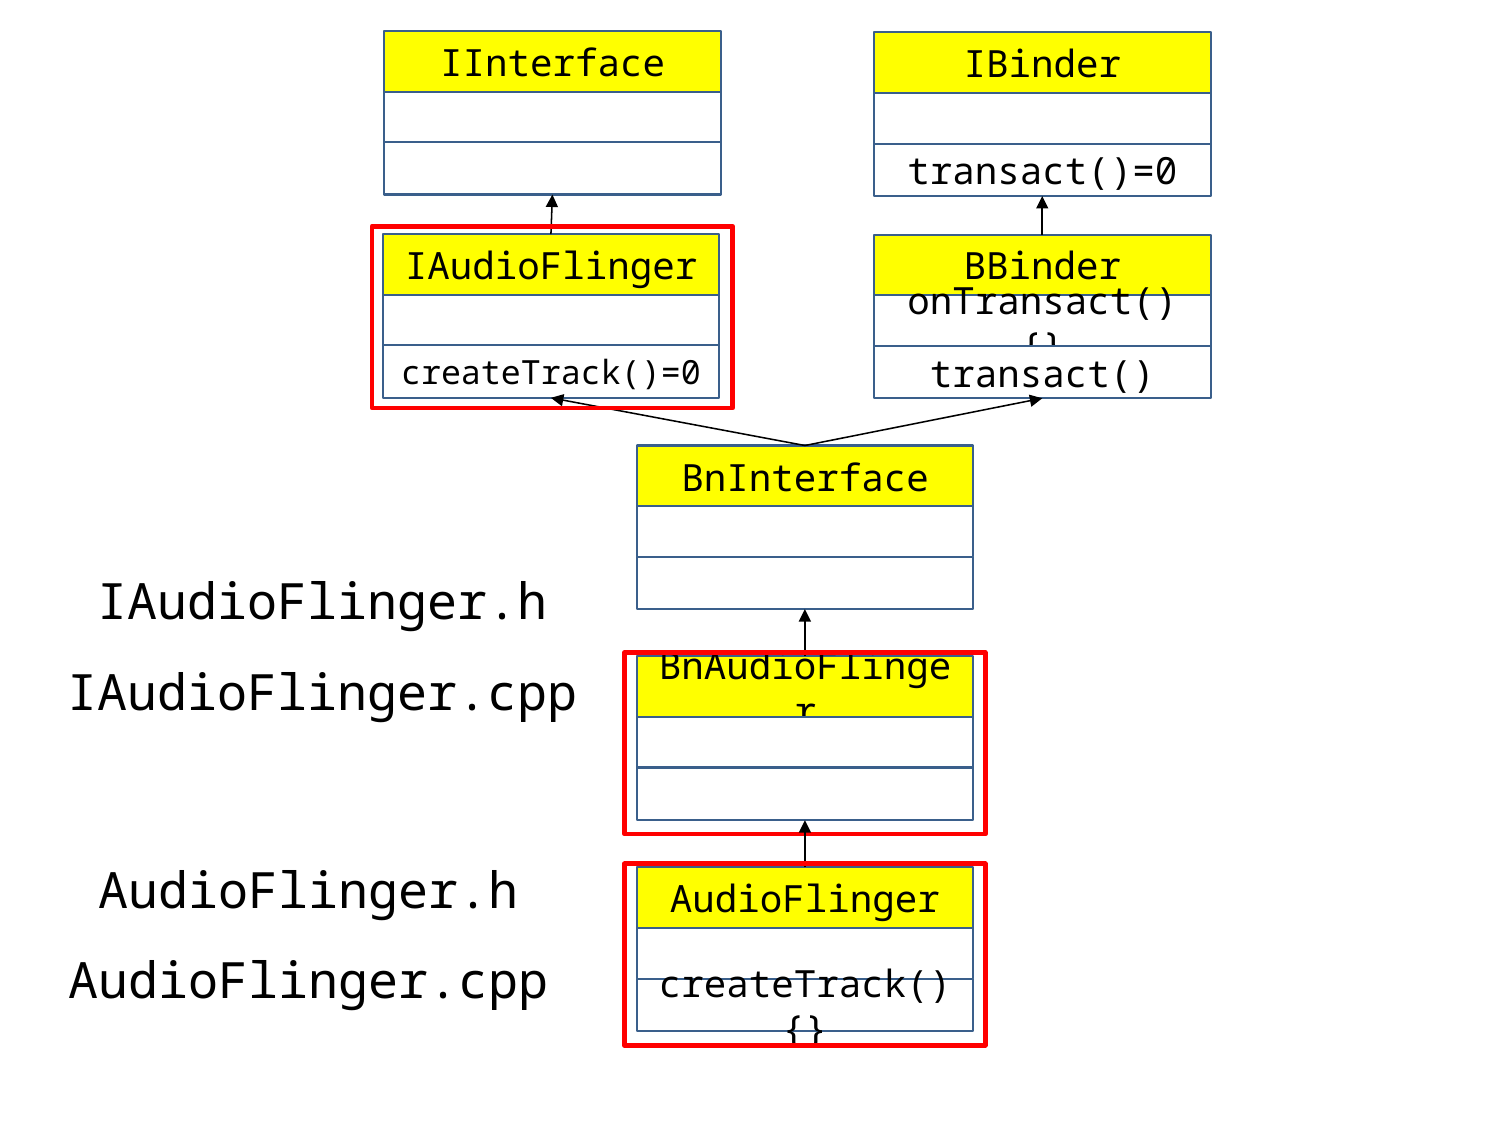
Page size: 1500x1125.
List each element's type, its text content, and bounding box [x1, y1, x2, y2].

text_box [370, 224, 735, 410]
text_box BnInterface [634, 454, 975, 504]
text_box AudioFlinger.cpp [53, 940, 563, 1016]
text_box [634, 555, 975, 611]
text_box [872, 91, 1213, 142]
text_box [634, 504, 975, 555]
text_box IAudioFlinger.h [82, 562, 562, 638]
text_box IInterface [382, 29, 723, 90]
text_box IBinder [872, 30, 1213, 91]
text_box transact()=0 [872, 142, 1213, 198]
text_box BBinder [872, 233, 1213, 293]
text_box onTransact(){} [872, 293, 1213, 344]
text_box AudioFlinger.h [83, 850, 533, 926]
text_box [382, 90, 723, 141]
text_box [804, 398, 1043, 446]
text_box IAudioFlinger.cpp [52, 652, 592, 728]
text_box [622, 862, 987, 1047]
text_box [622, 651, 987, 836]
text_box [382, 140, 723, 197]
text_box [550, 397, 803, 446]
text_box transact() [872, 344, 1213, 400]
